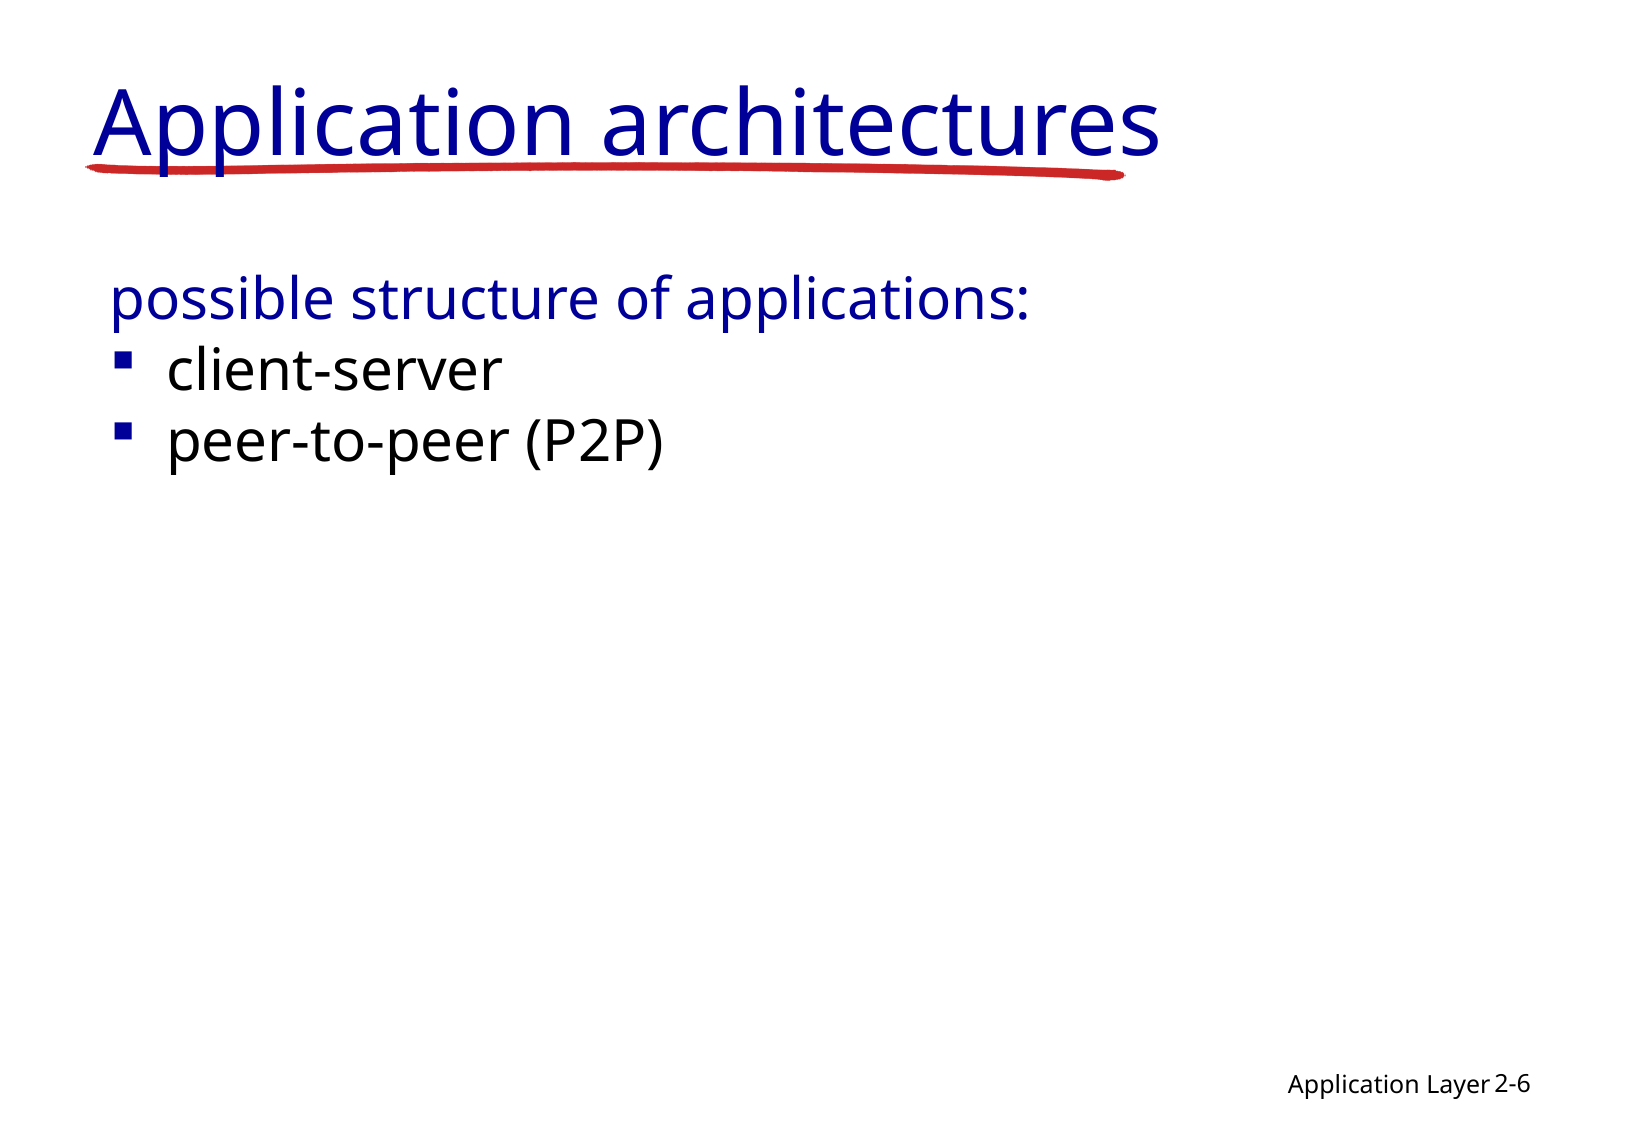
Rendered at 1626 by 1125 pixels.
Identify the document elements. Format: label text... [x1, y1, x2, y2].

title Application architectures [79, 34, 1461, 204]
footer Application Layer [990, 1060, 1506, 1109]
list possible structure of applications: client-server peer-to-peer (P2P) [94, 264, 1476, 1027]
slide_number 2-6 [1479, 1059, 1600, 1106]
picture [81, 157, 1138, 187]
